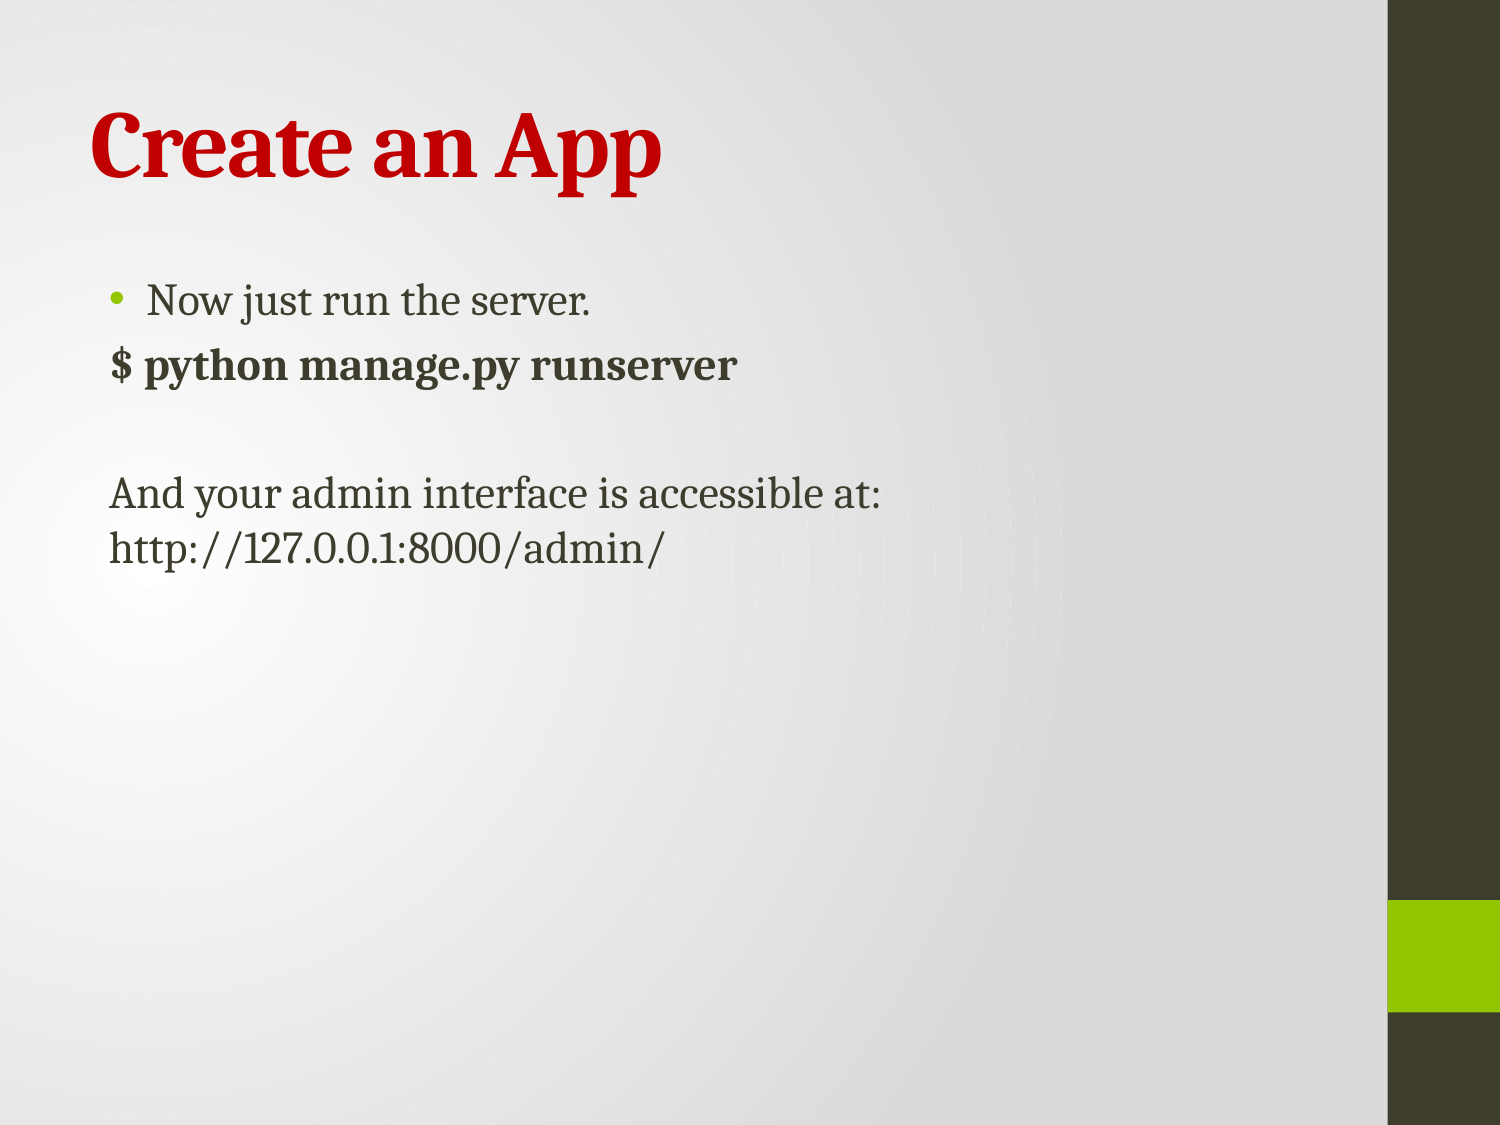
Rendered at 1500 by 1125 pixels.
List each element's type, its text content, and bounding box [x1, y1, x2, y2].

title Create an App [75, 45, 1325, 233]
list Now just run the server. $ python manage.py runserver And your admin interface is accessible at: http://127.0.0.1:8000/admin/ [75, 262, 1325, 1050]
